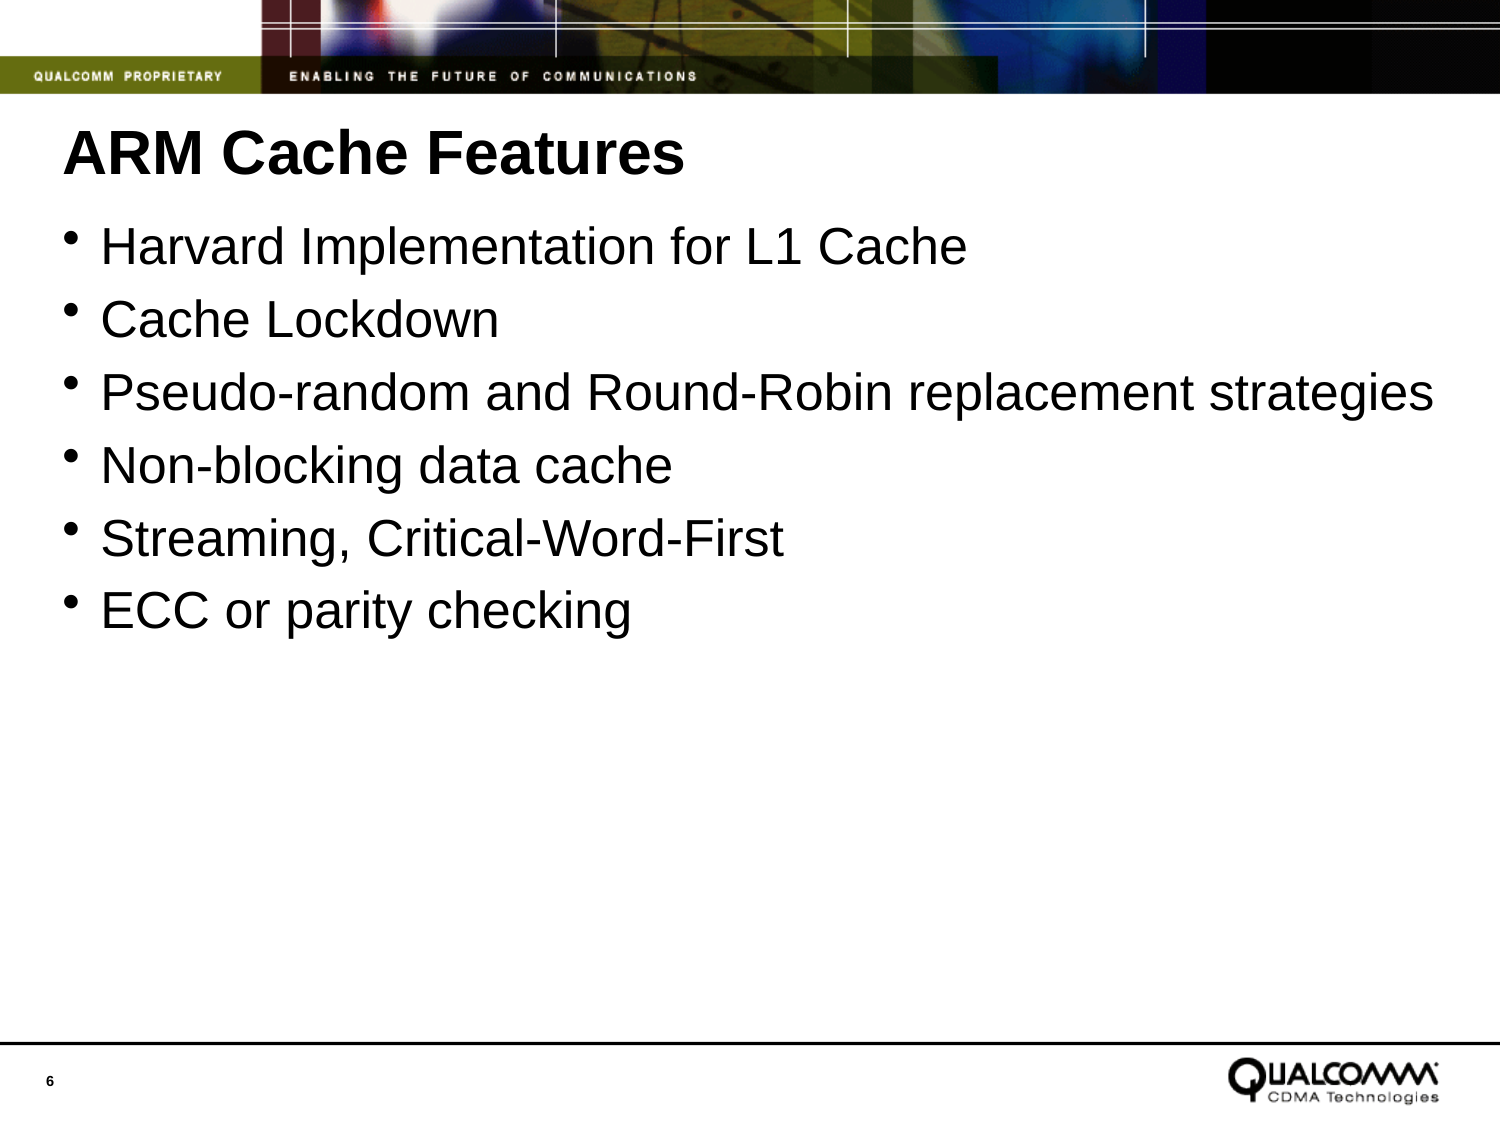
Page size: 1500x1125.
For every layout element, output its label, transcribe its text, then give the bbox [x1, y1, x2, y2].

title ARM Cache Features [62, 112, 1426, 176]
slide_number 6 [30, 1064, 107, 1095]
picture [0, 0, 1500, 1041]
list Harvard Implementation for L1 Cache Cache Lockdown Pseudo-random and Round-Robin replacement strategies Non-blocking data cache Streaming, Critical-Word-First ECC or parity checking [62, 212, 1451, 1026]
picture [0, 1046, 1500, 1125]
